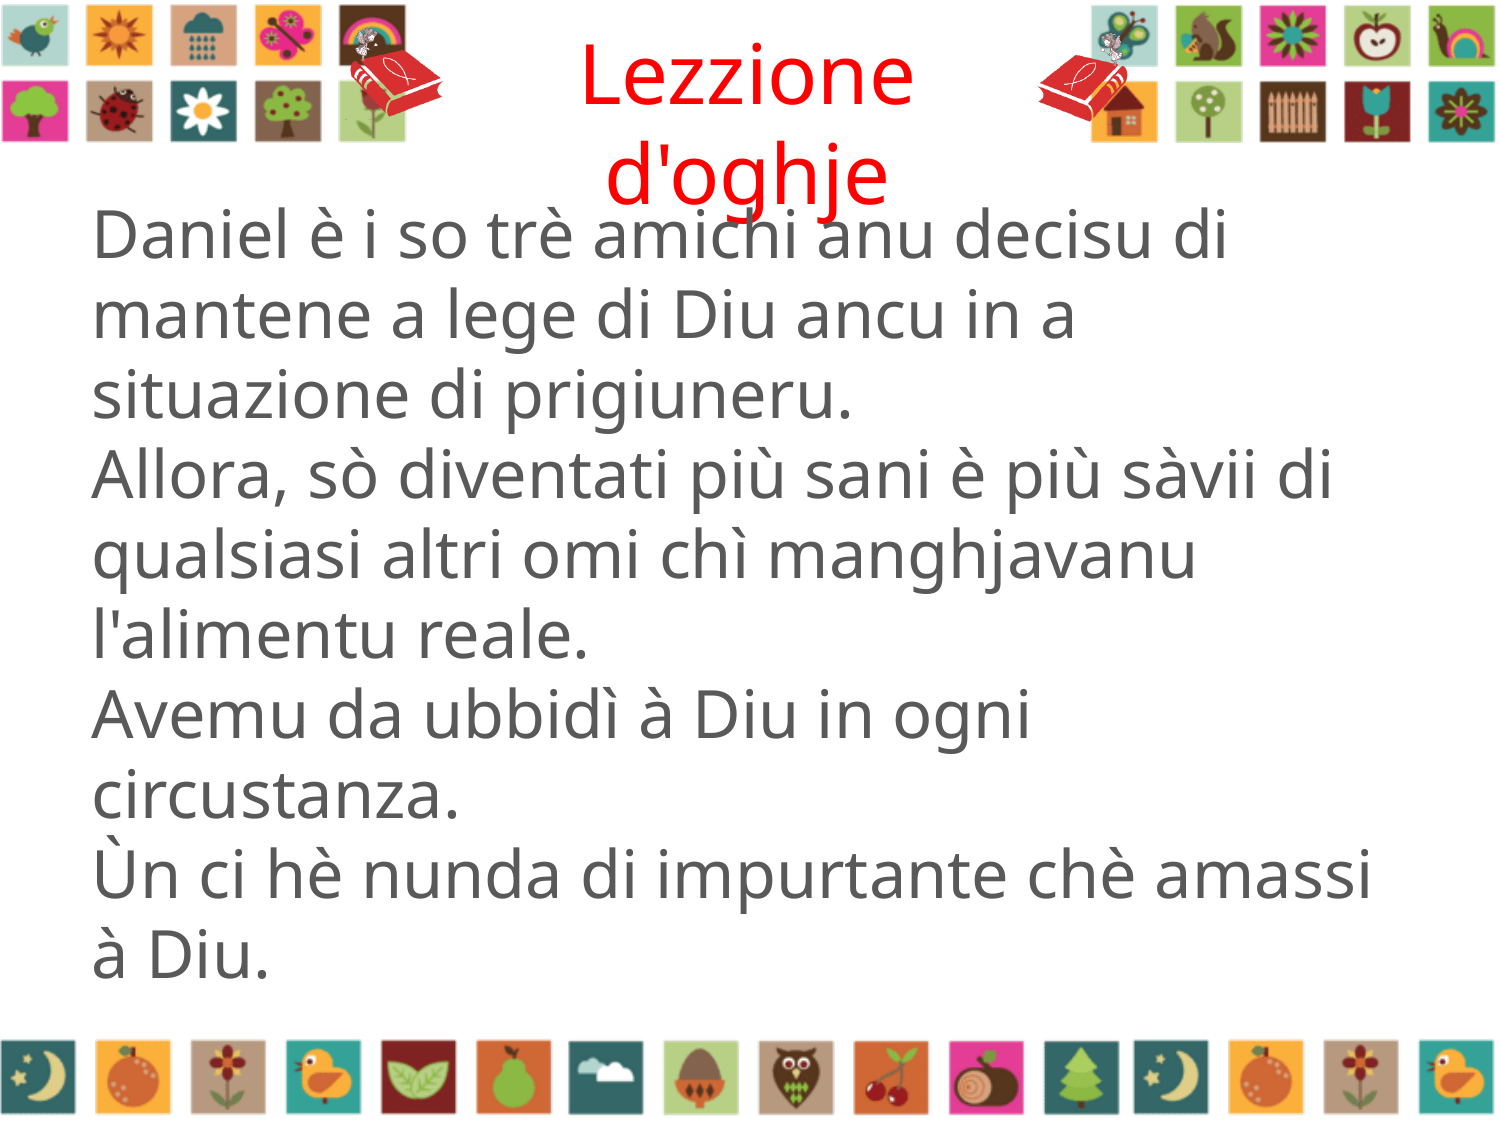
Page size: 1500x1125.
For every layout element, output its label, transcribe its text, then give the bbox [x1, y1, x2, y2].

text_box Daniel è i so trè amichi anu decisu di mantene a lege di Diu ancu in a situazione di prigiuneru. Allora, sò diventati più sani è più sàvii di qualsiasi altri omi chì manghjavanu l'alimentu reale. Avemu da ubbidì à Diu in ogni circustanza. Ùn ci hè nunda di impurtante chè amassi à Diu. [76, 184, 1424, 999]
text_box Lezzione d'oghje [414, 13, 1080, 184]
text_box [0, 1028, 1500, 1118]
picture [0, 3, 475, 150]
picture [1005, 3, 1500, 150]
